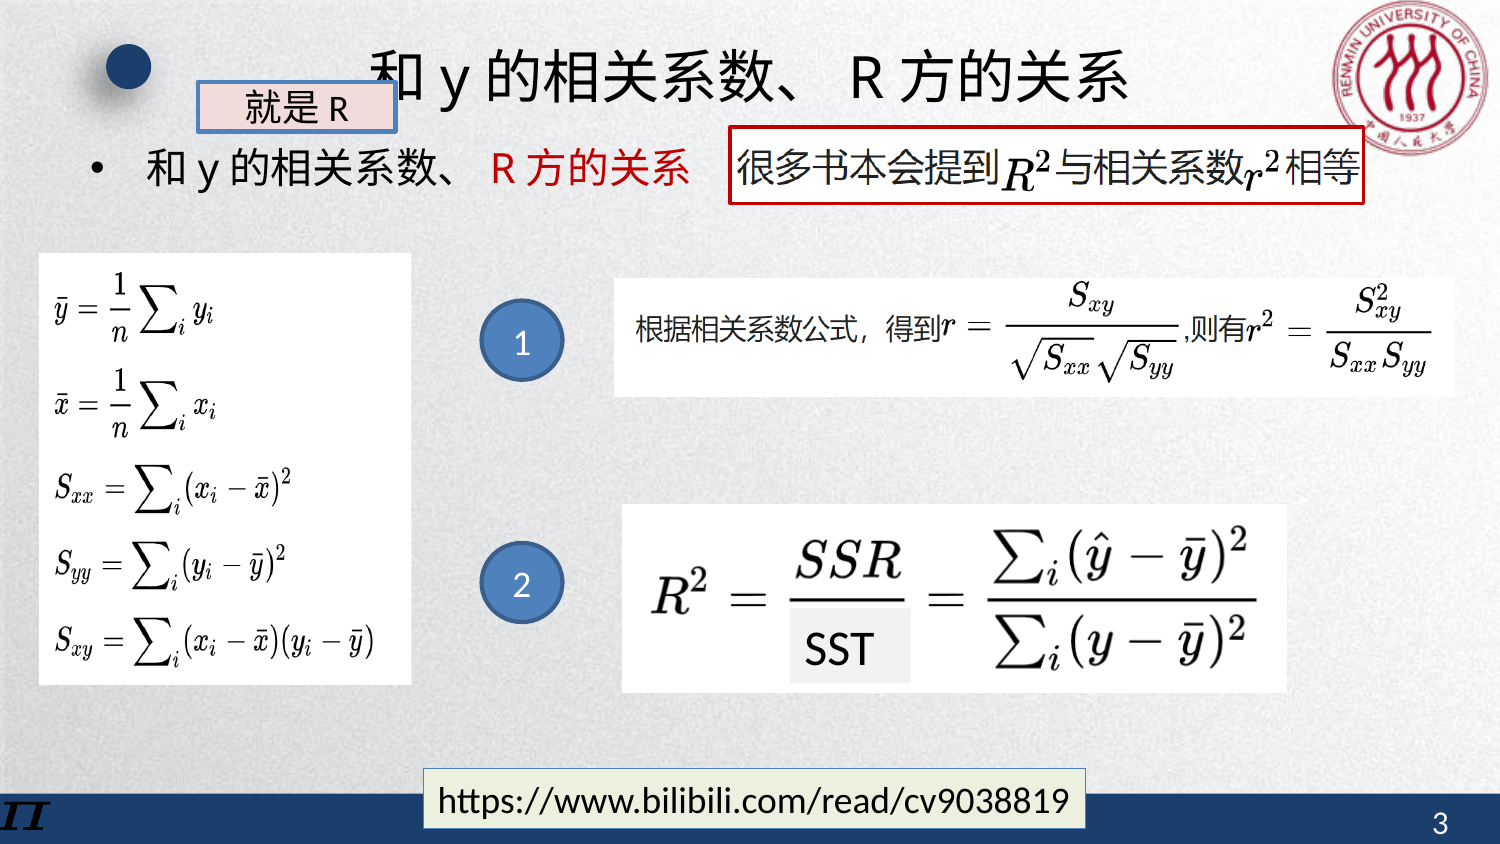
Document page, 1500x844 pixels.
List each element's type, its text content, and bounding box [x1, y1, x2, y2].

text_box https://www.bilibili.com/read/cv9038819 [423, 768, 1086, 829]
picture [0, 0, 1500, 793]
text_box 就是R [196, 80, 398, 134]
text_box 1 [479, 298, 565, 382]
text_box 2 [479, 540, 565, 625]
